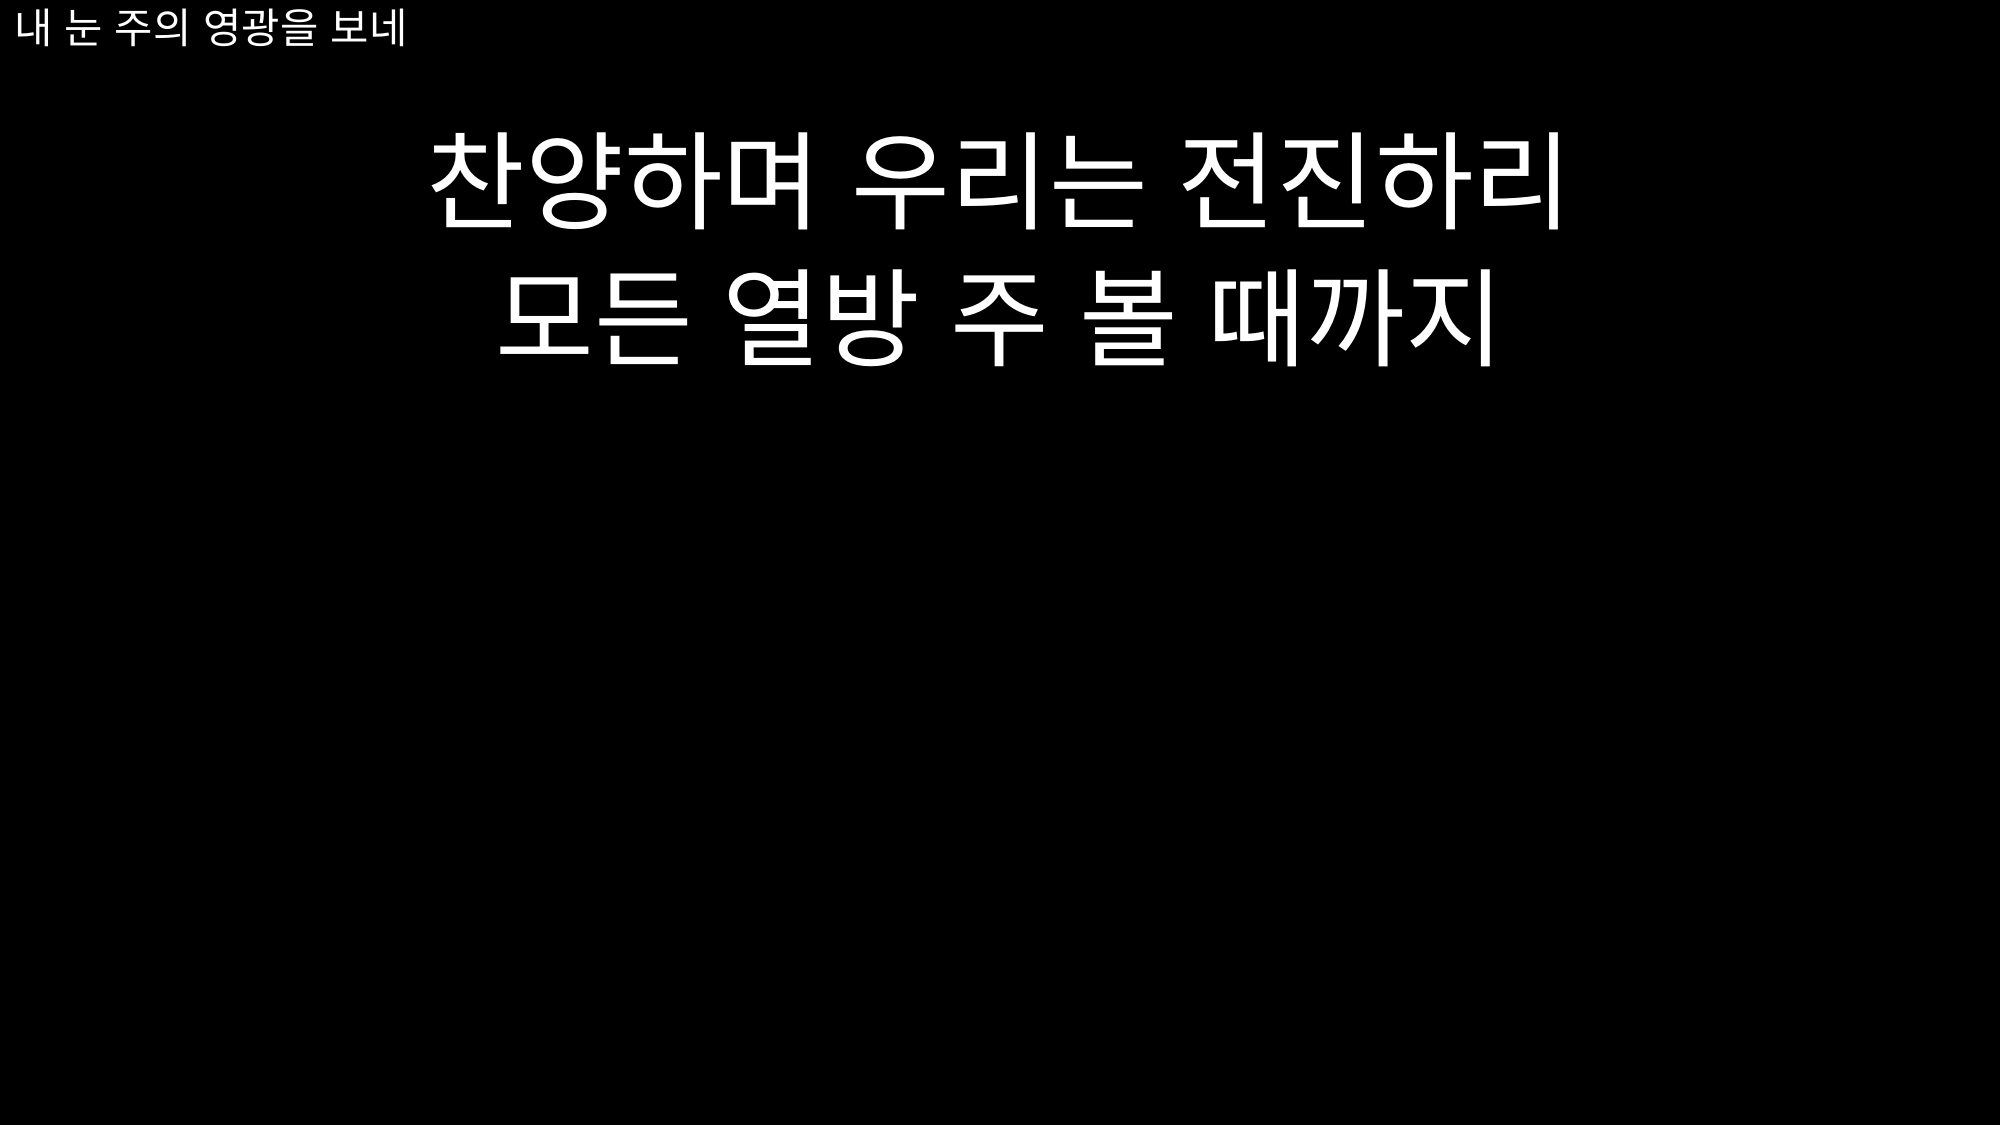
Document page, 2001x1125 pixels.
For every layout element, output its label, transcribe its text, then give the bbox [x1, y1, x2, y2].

subtitle 찬양하며 우리는 전진하리 모든 열방 주 볼 때까지 [0, 3, 2000, 781]
